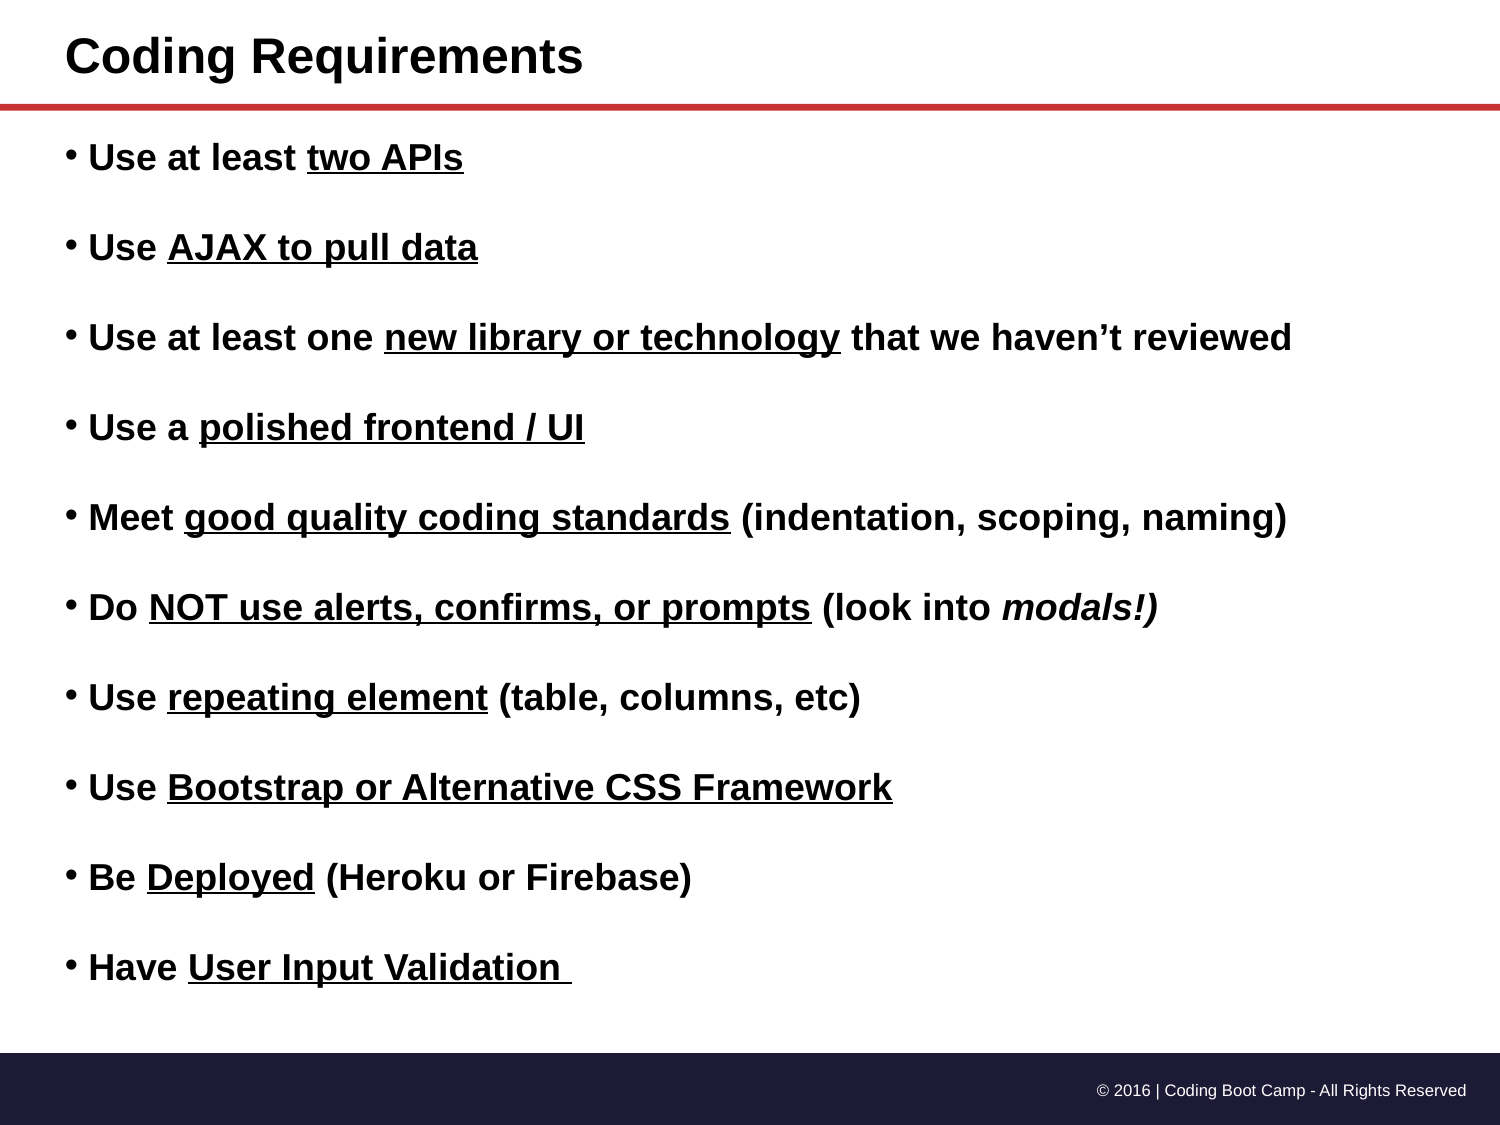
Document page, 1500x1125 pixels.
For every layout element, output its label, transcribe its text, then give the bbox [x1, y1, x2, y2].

text_box Coding Requirements [50, 16, 1163, 91]
text_box Use at least two APIs Use AJAX to pull data Use at least one new library or technology that we haven’t reviewed Use a polished frontend / UI Meet good quality coding standards (indentation, scoping, naming) Do NOT use alerts, confirms, or prompts (look into modals!) Use repeating element (table, columns, etc) Use Bootstrap or Alternative CSS Framework Be Deployed (Heroku or Firebase) Have User Input Validation [49, 125, 1482, 1040]
